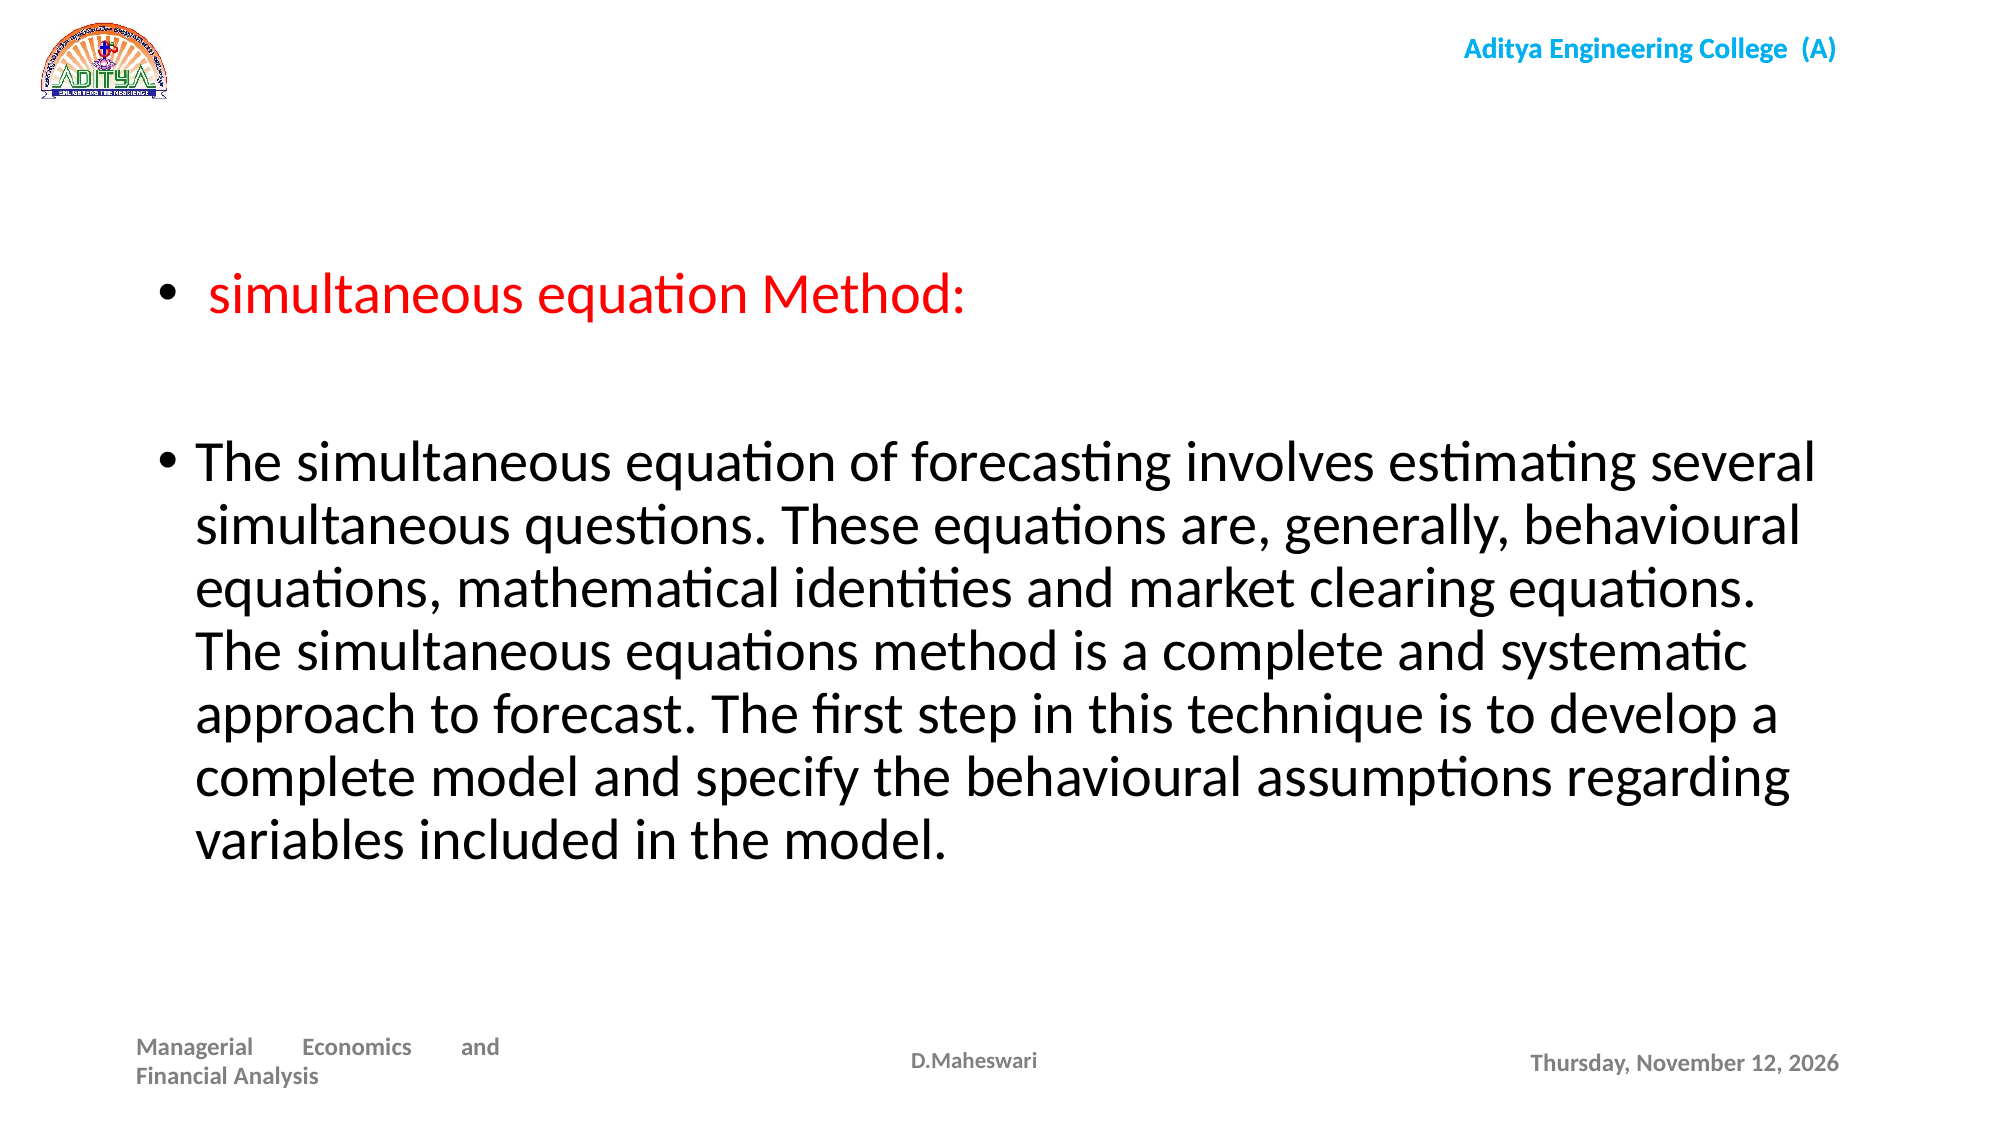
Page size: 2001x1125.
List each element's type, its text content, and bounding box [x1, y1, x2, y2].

list simultaneous equation Method: The simultaneous equation of forecasting involves estimating several simultaneous questions. These equations are, generally, behavioural equations, mathematical identities and market clearing equations. The simultaneous equations method is a complete and systematic approach to forecast. The first step in this technique is to develop a complete model and specify the behavioural assumptions regarding variables included in the model. [142, 256, 1868, 1000]
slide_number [1515, 1031, 1861, 1092]
footer D.Maheswari [749, 1029, 1200, 1090]
picture [39, 22, 168, 99]
